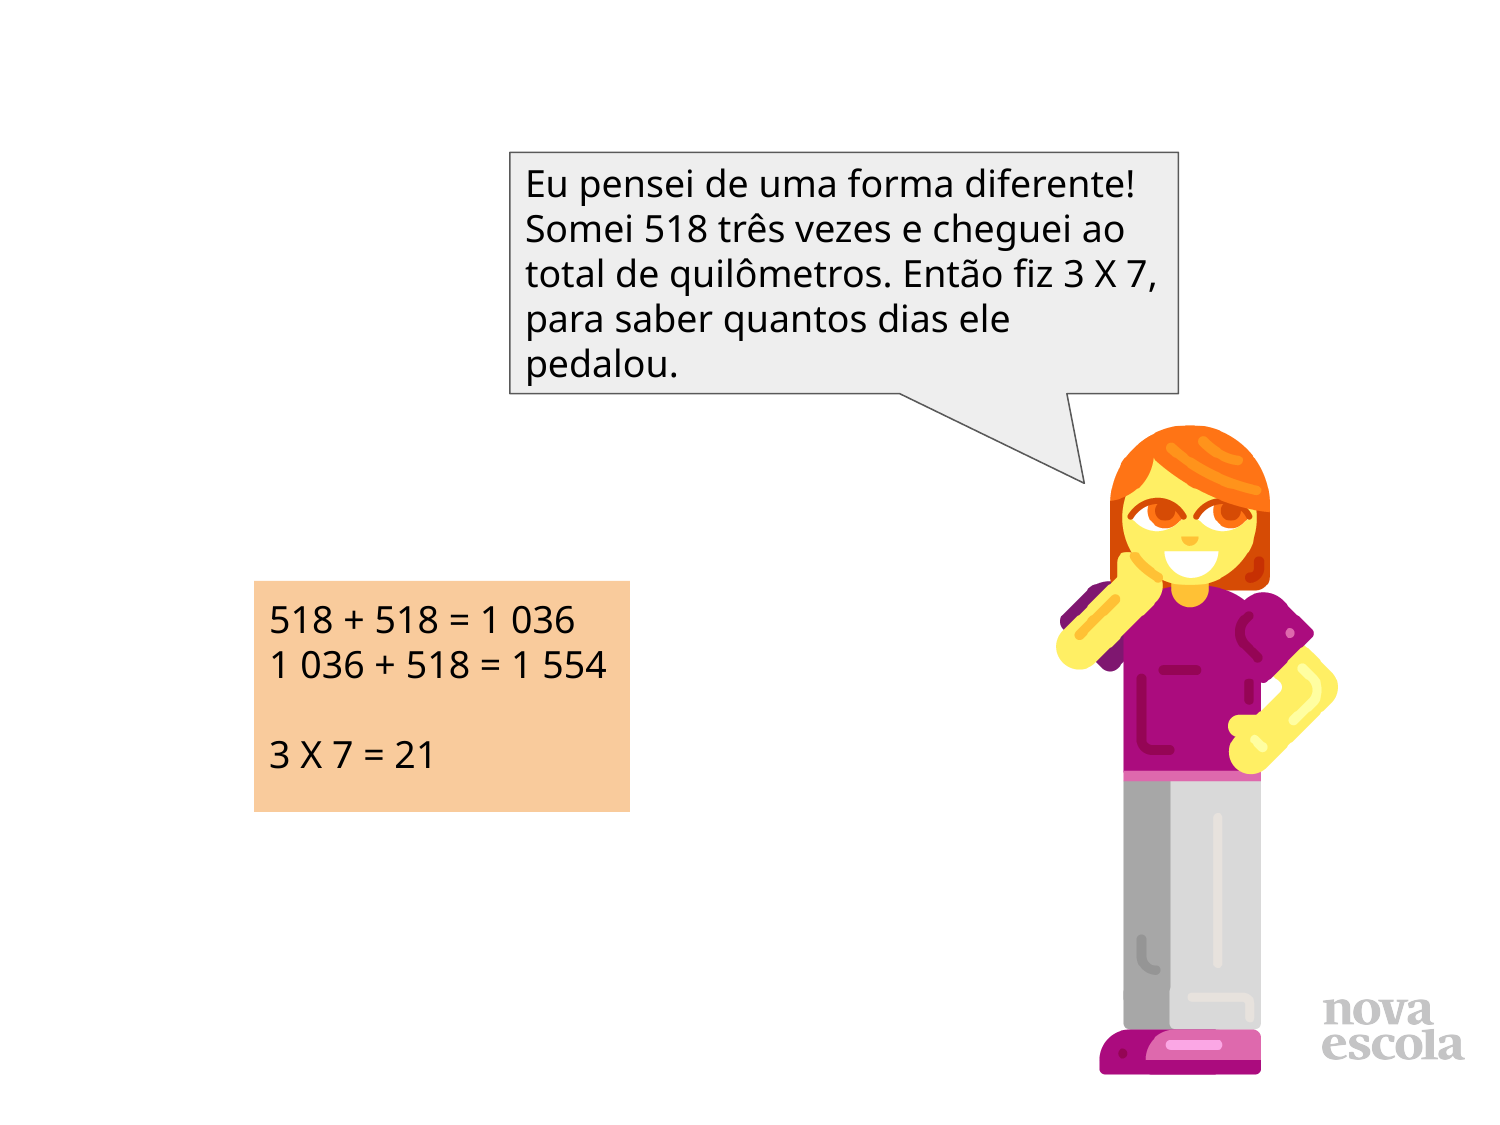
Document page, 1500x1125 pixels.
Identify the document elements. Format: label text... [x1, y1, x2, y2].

picture [888, 329, 1465, 1125]
text_box 518 + 518 = 1 036 1 036 + 518 = 1 554 3 X 7 = 21 [254, 580, 630, 812]
text_box Eu pensei de uma forma diferente! Somei 518 três vezes e cheguei ao total de quilômetros. Então fiz 3 X 7, para saber quantos dias ele pedalou. [509, 152, 1179, 394]
